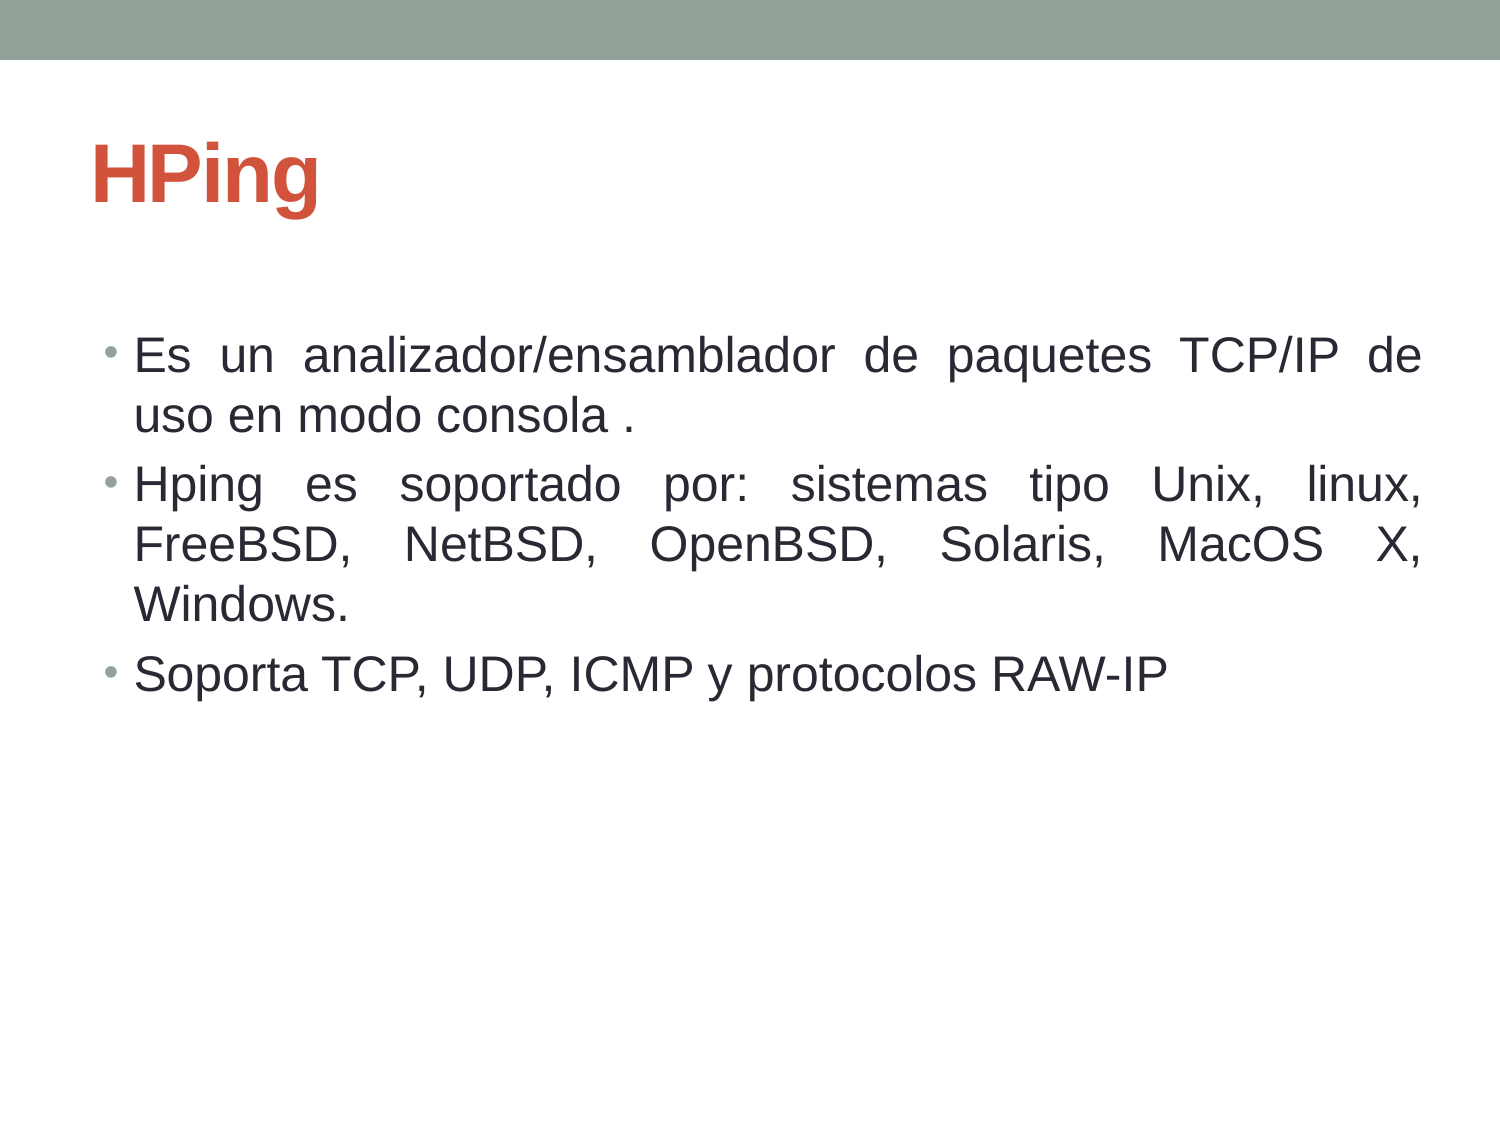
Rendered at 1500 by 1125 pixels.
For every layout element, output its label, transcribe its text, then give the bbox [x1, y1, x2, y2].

list Es un analizador/ensamblador de paquetes TCP/IP de uso en modo consola . Hping es soportado por: sistemas tipo Unix, linux, FreeBSD, NetBSD, OpenBSD, Solaris, MacOS X, Windows. Soporta TCP, UDP, ICMP y protocolos RAW-IP [88, 314, 1439, 1057]
title HPing [75, 87, 1425, 250]
